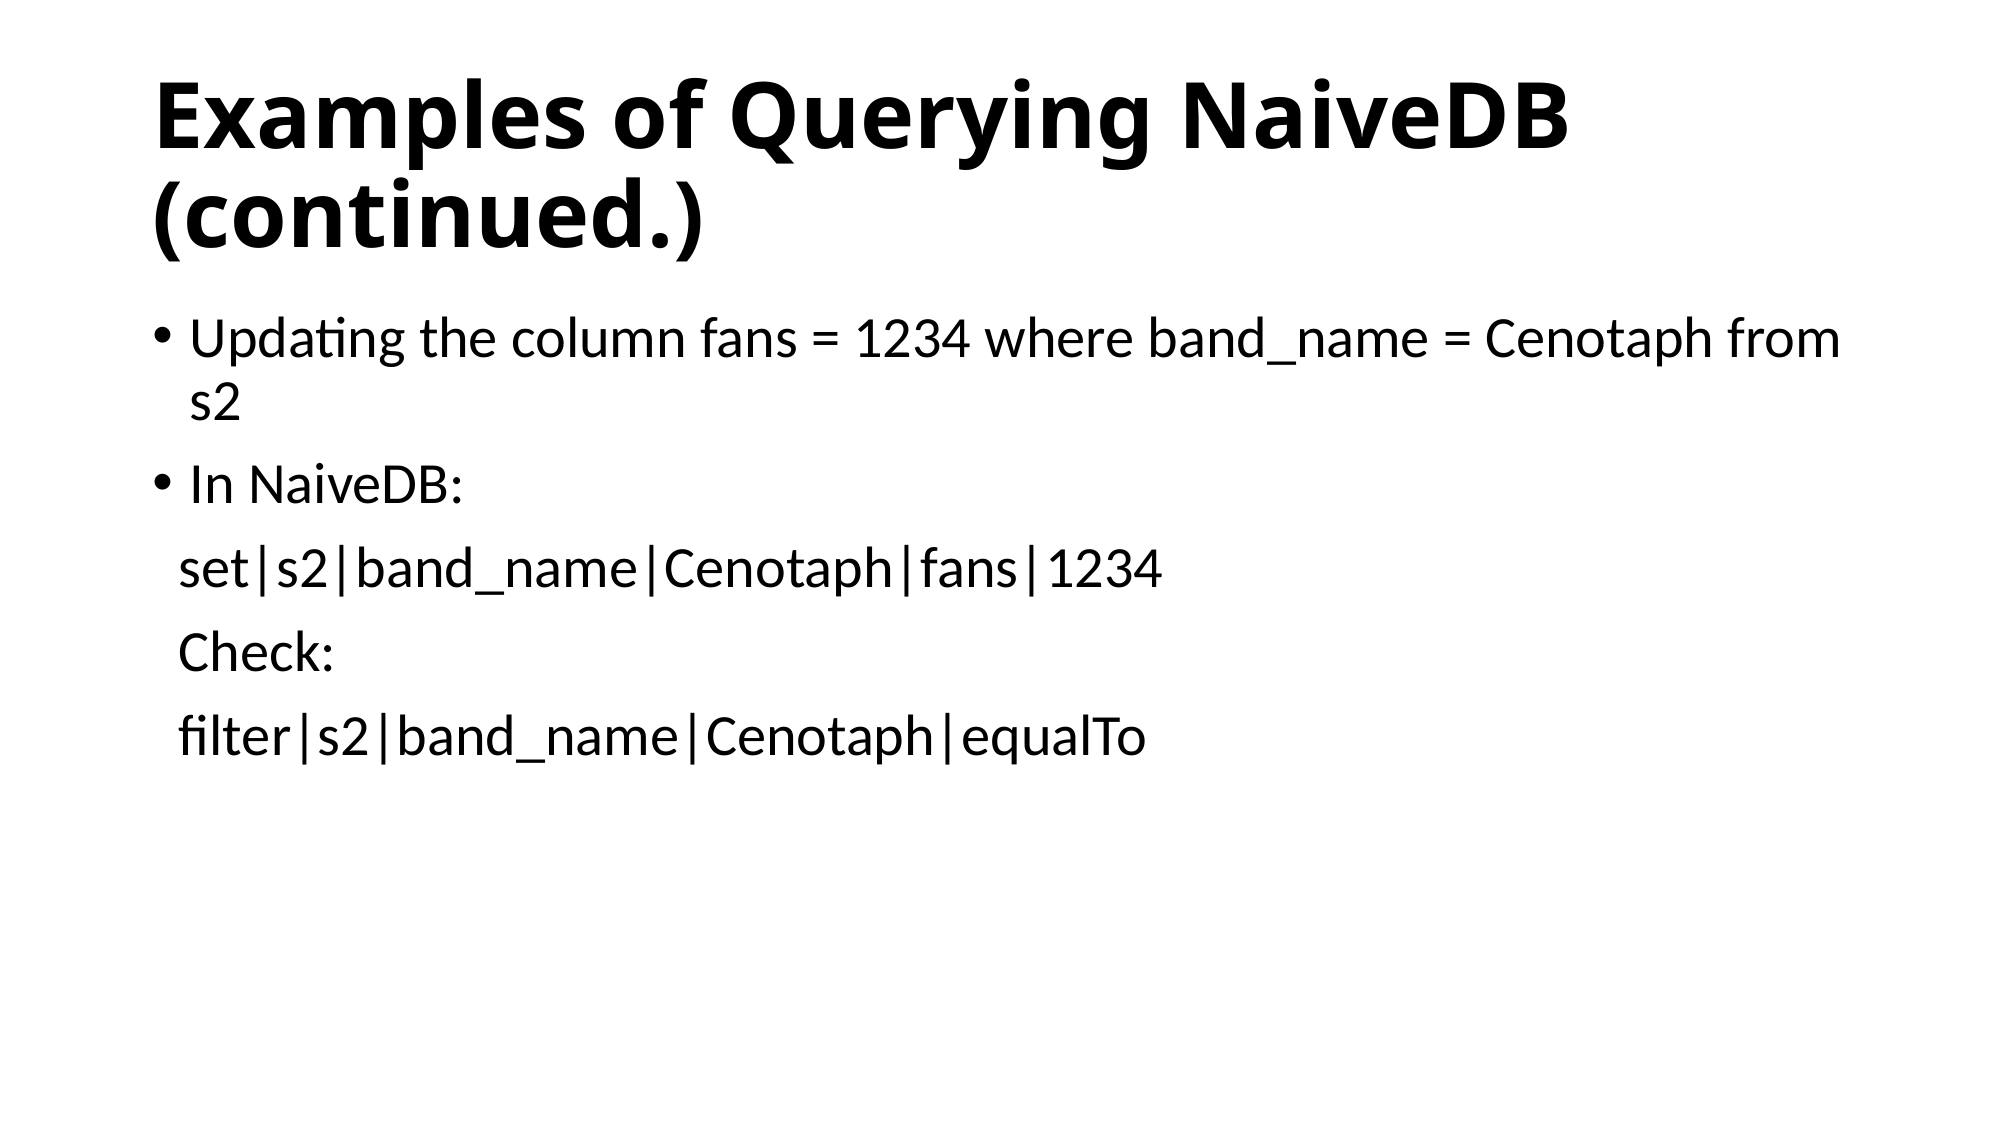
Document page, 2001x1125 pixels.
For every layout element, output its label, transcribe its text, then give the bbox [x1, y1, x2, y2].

list Updating the column fans = 1234 where band_name = Cenotaph from s2 In NaiveDB: set|s2|band_name|Cenotaph|fans|1234 Check: filter|s2|band_name|Cenotaph|equalTo [137, 299, 1863, 1014]
title Examples of Querying NaiveDB (continued.) [137, 59, 1863, 278]
